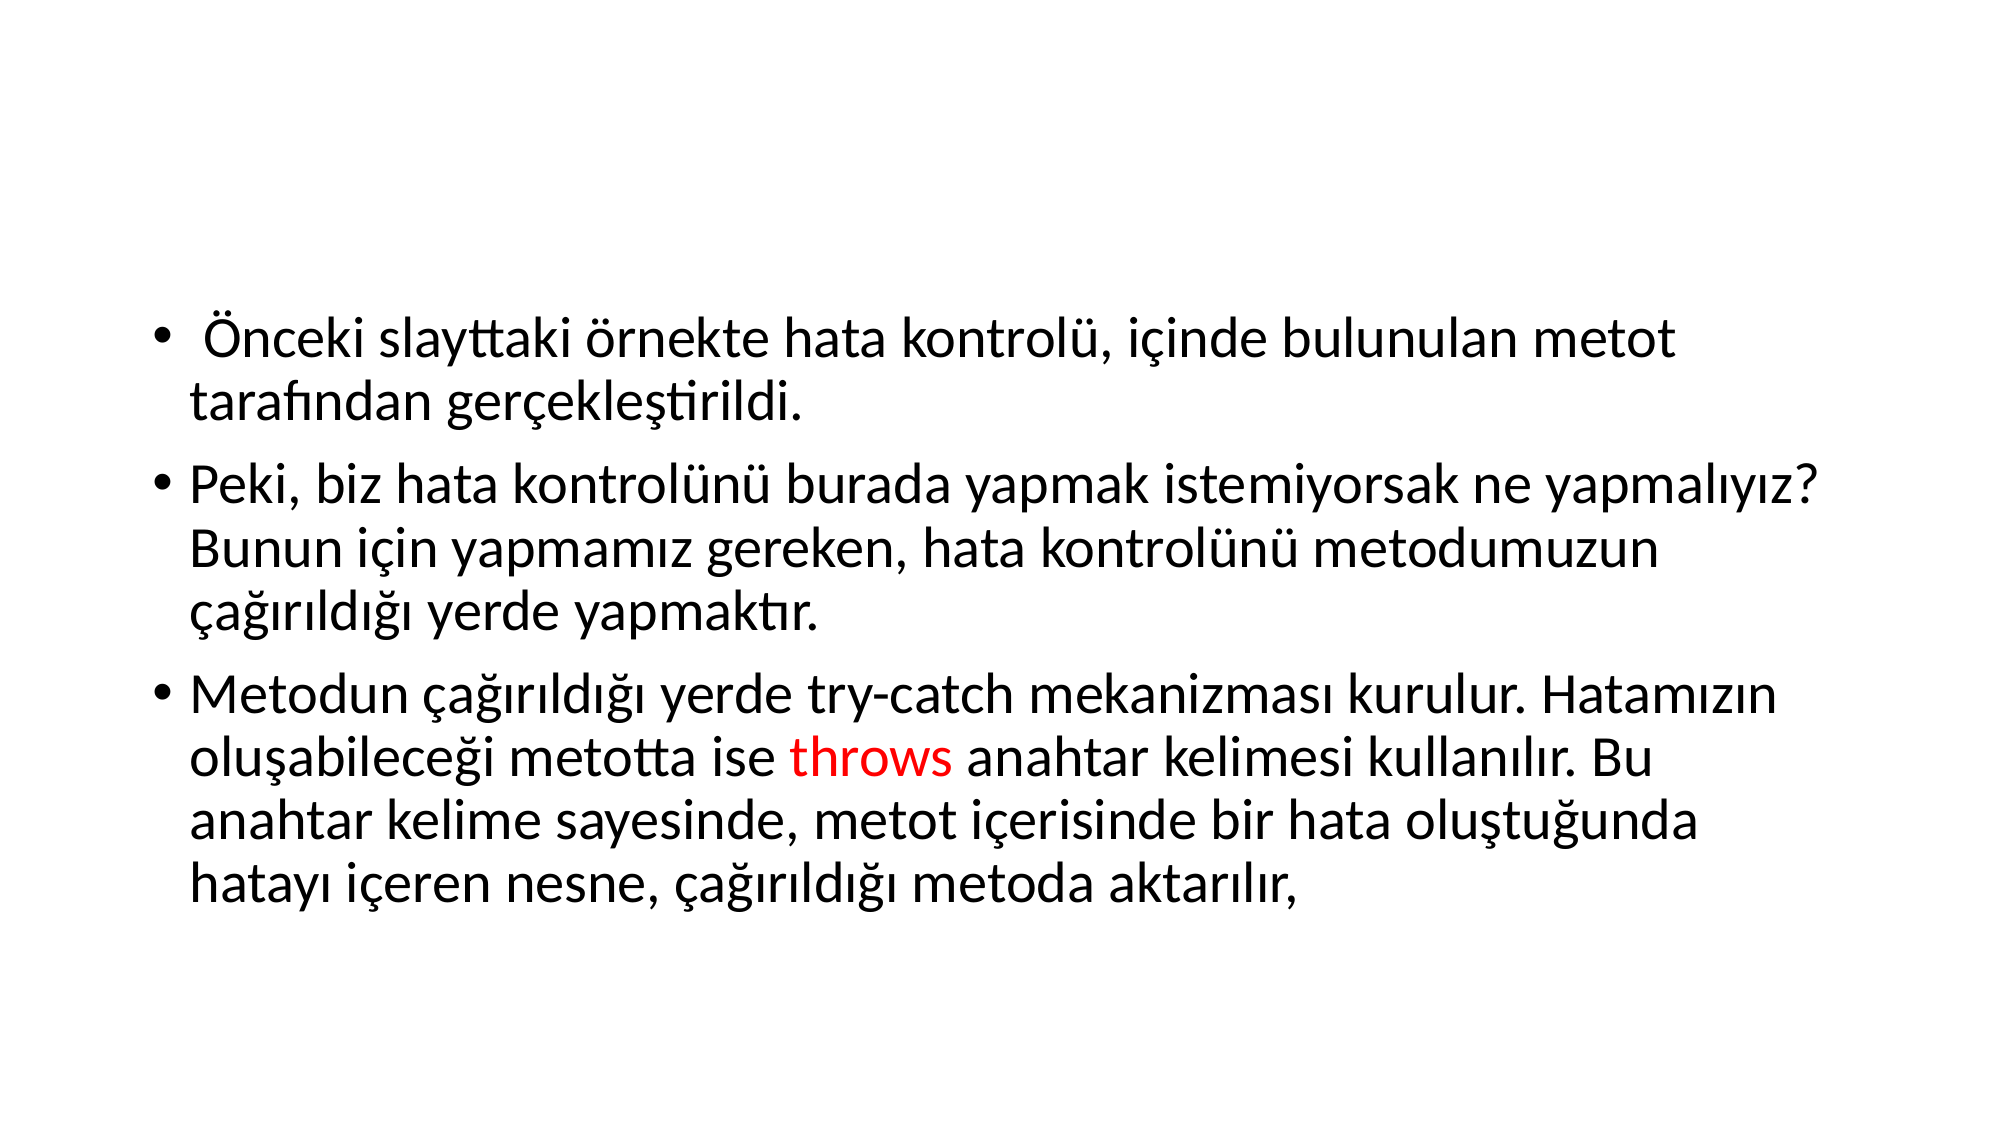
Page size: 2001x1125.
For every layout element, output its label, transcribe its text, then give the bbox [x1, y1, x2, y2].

list Önceki slayttaki örnekte hata kontrolü, içinde bulunulan metot tarafından gerçekleştirildi. Peki, biz hata kontrolünü burada yapmak istemiyorsak ne yapmalıyız? Bunun için yapmamız gereken, hata kontrolünü metodumuzun çağırıldığı yerde yapmaktır. Metodun çağırıldığı yerde try-catch mekanizması kurulur. Hatamızın oluşabileceği metotta ise throws anahtar kelimesi kullanılır. Bu anahtar kelime sayesinde, metot içerisinde bir hata oluştuğunda hatayı içeren nesne, çağırıldığı metoda aktarılır, [137, 299, 1863, 1014]
